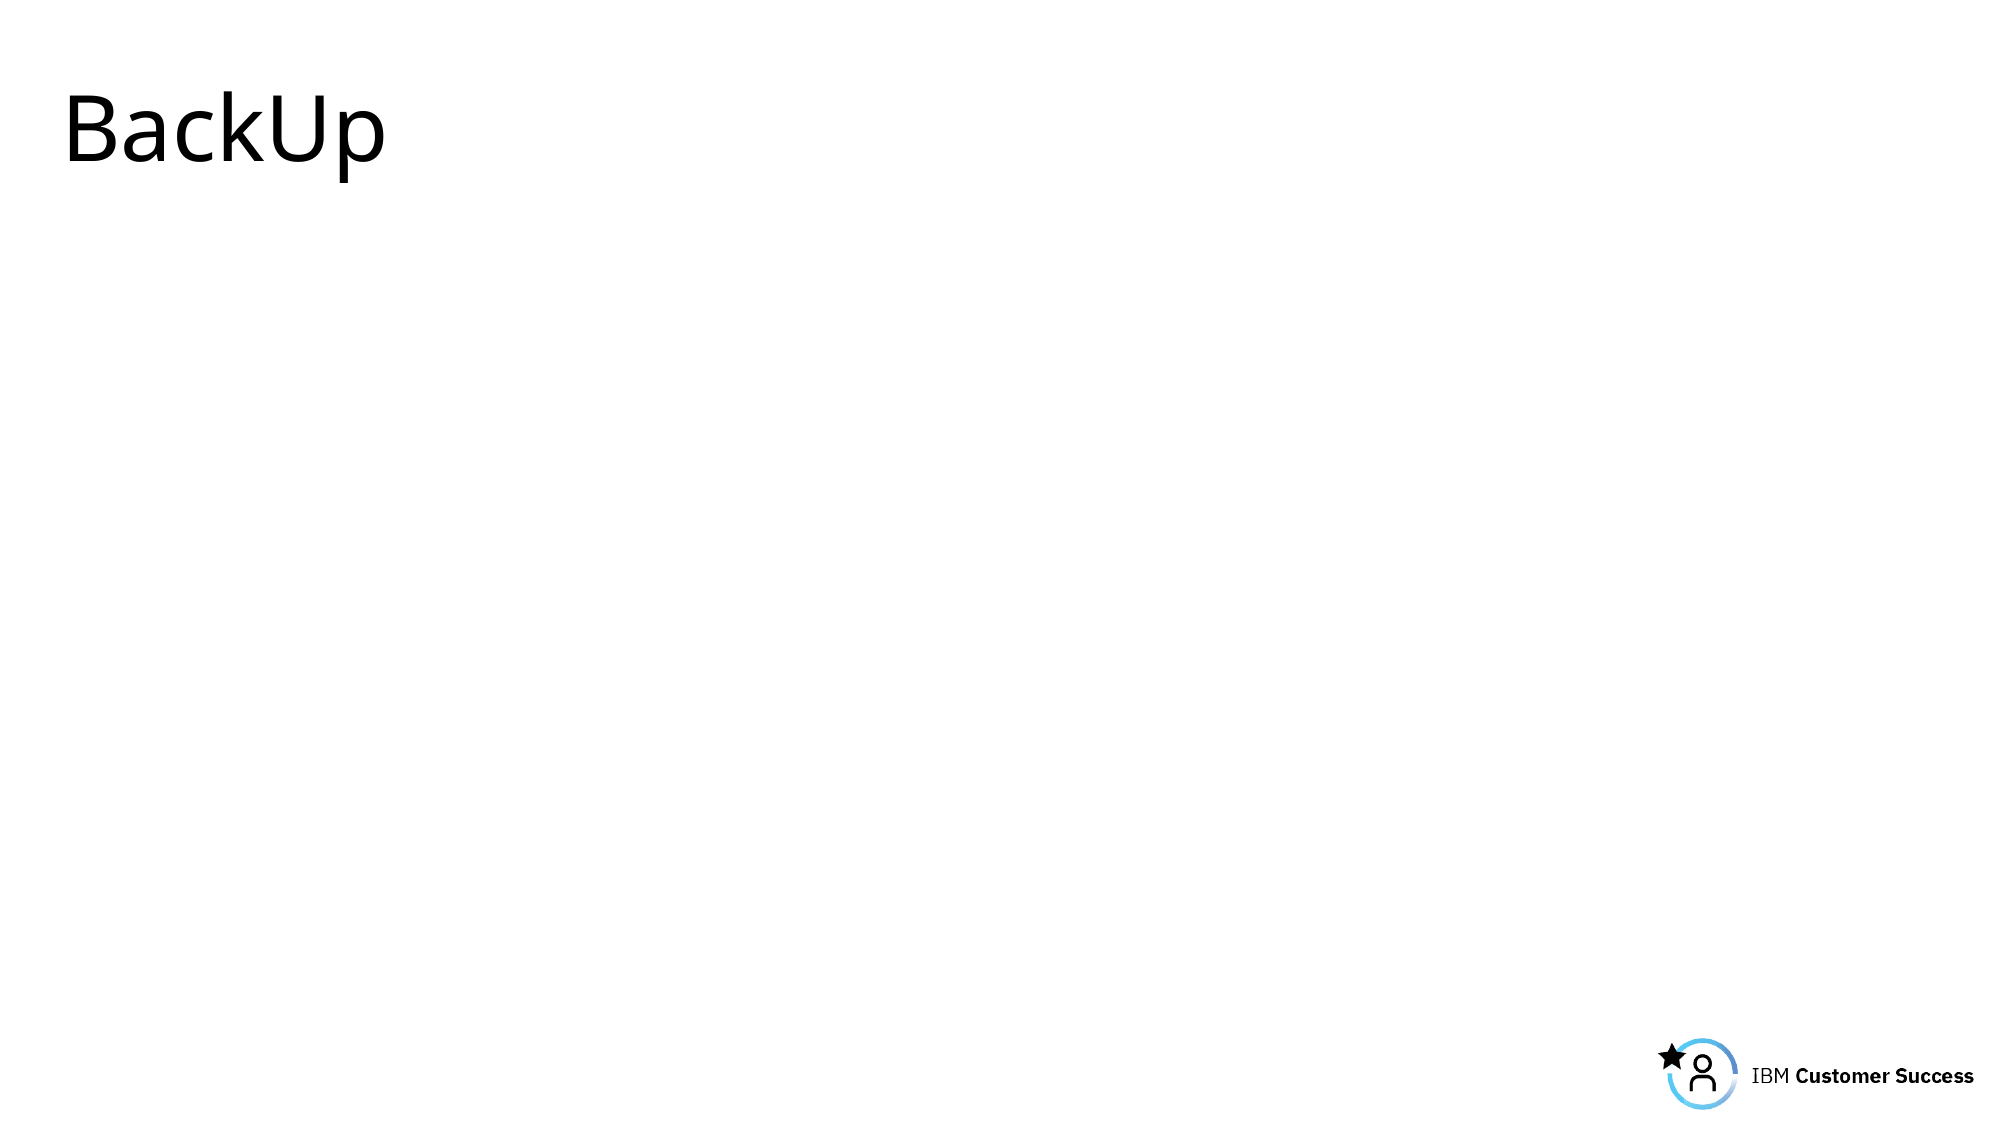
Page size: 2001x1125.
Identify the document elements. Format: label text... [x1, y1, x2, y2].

title BackUp [46, 43, 950, 220]
picture [1650, 1024, 1983, 1124]
